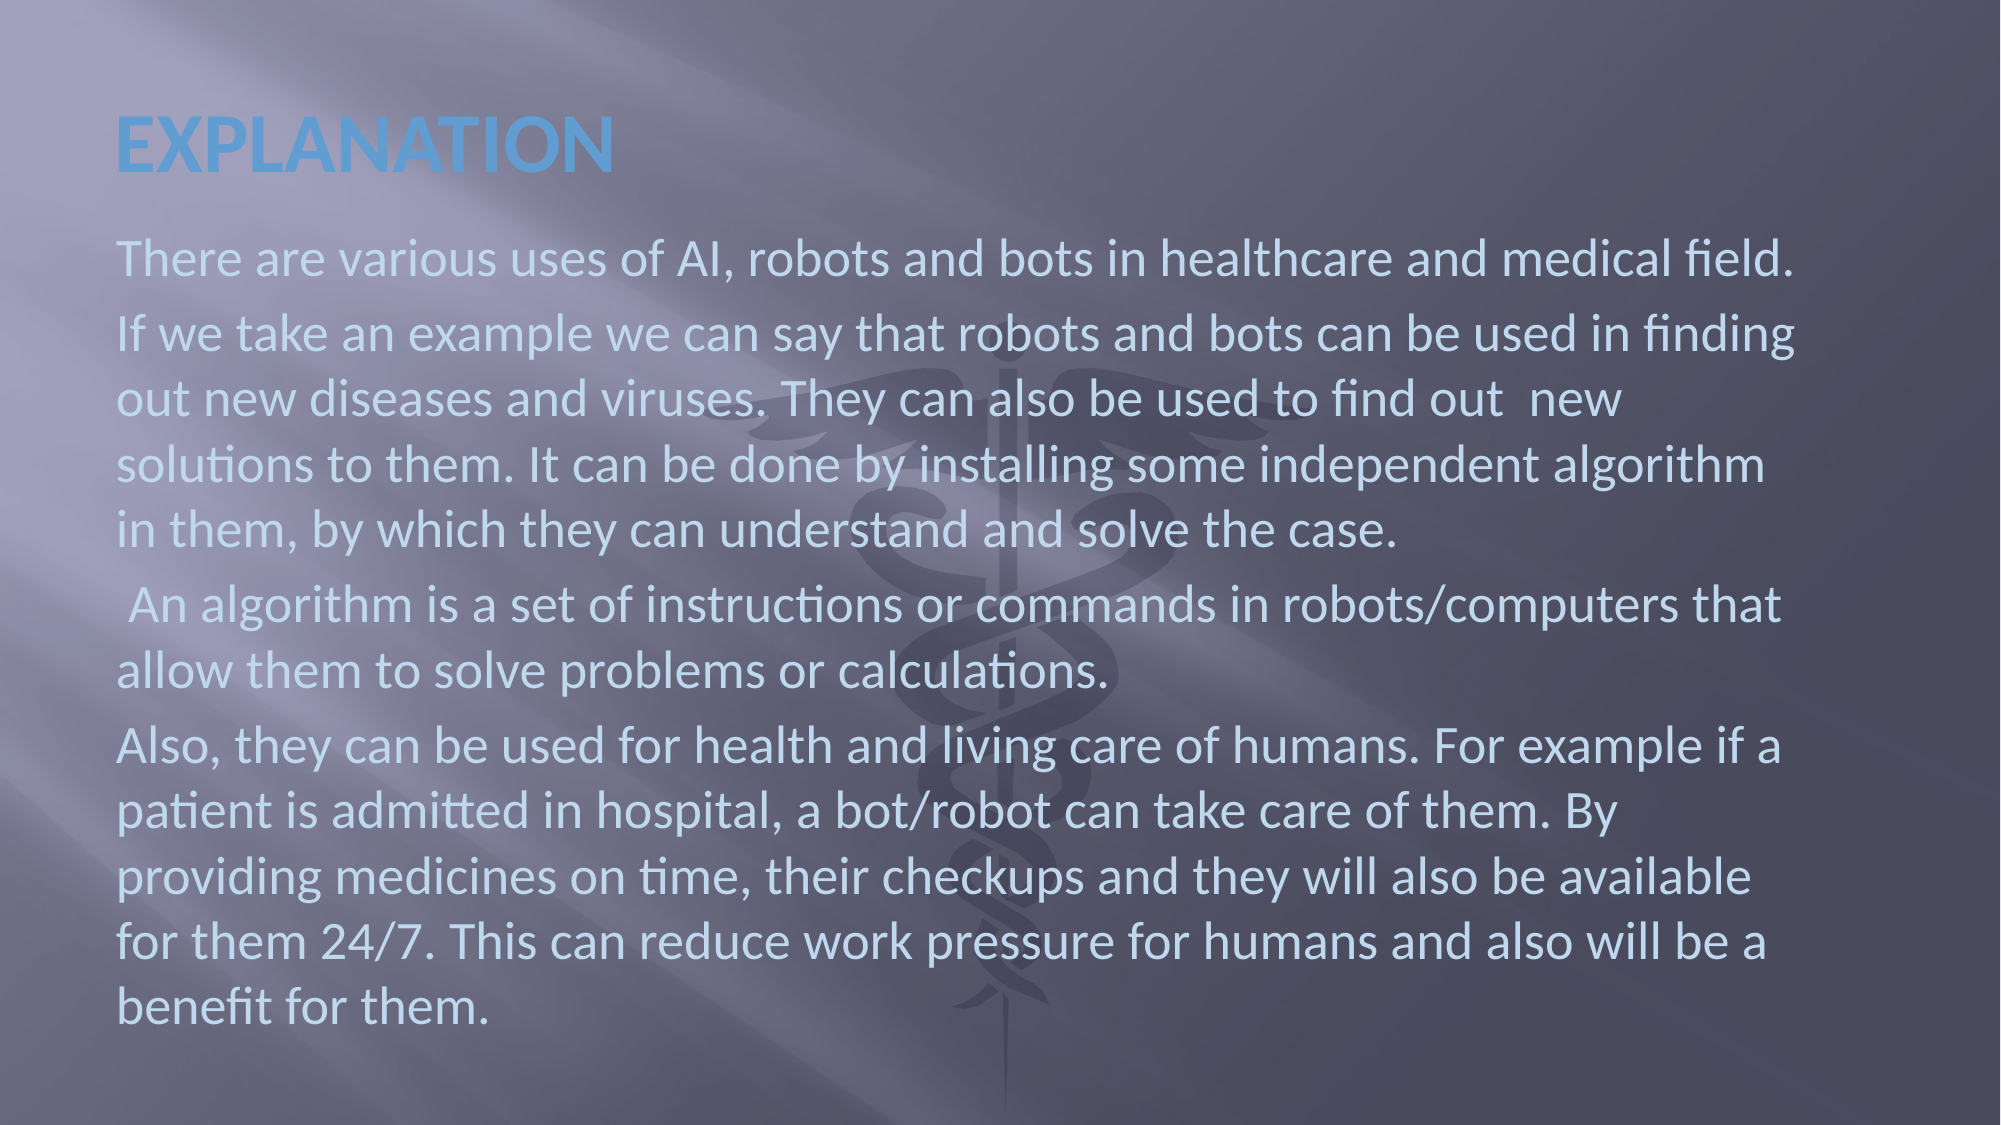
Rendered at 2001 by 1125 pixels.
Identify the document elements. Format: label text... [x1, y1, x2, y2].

list There are various uses of AI, robots and bots in healthcare and medical field. If we take an example we can say that robots and bots can be used in finding out new diseases and viruses. They can also be used to find out new solutions to them. It can be done by installing some independent algorithm in them, by which they can understand and solve the case. An algorithm is a set of instructions or commands in robots/computers that allow them to solve problems or calculations. Also, they can be used for health and living care of humans. For example if a patient is admitted in hospital, a bot/robot can take care of them. By providing medicines on time, their checkups and they will also be available for them 24/7. This can reduce work pressure for humans and also will be a benefit for them. [78, 214, 1826, 1076]
title EXPLANATION [99, 45, 1900, 233]
